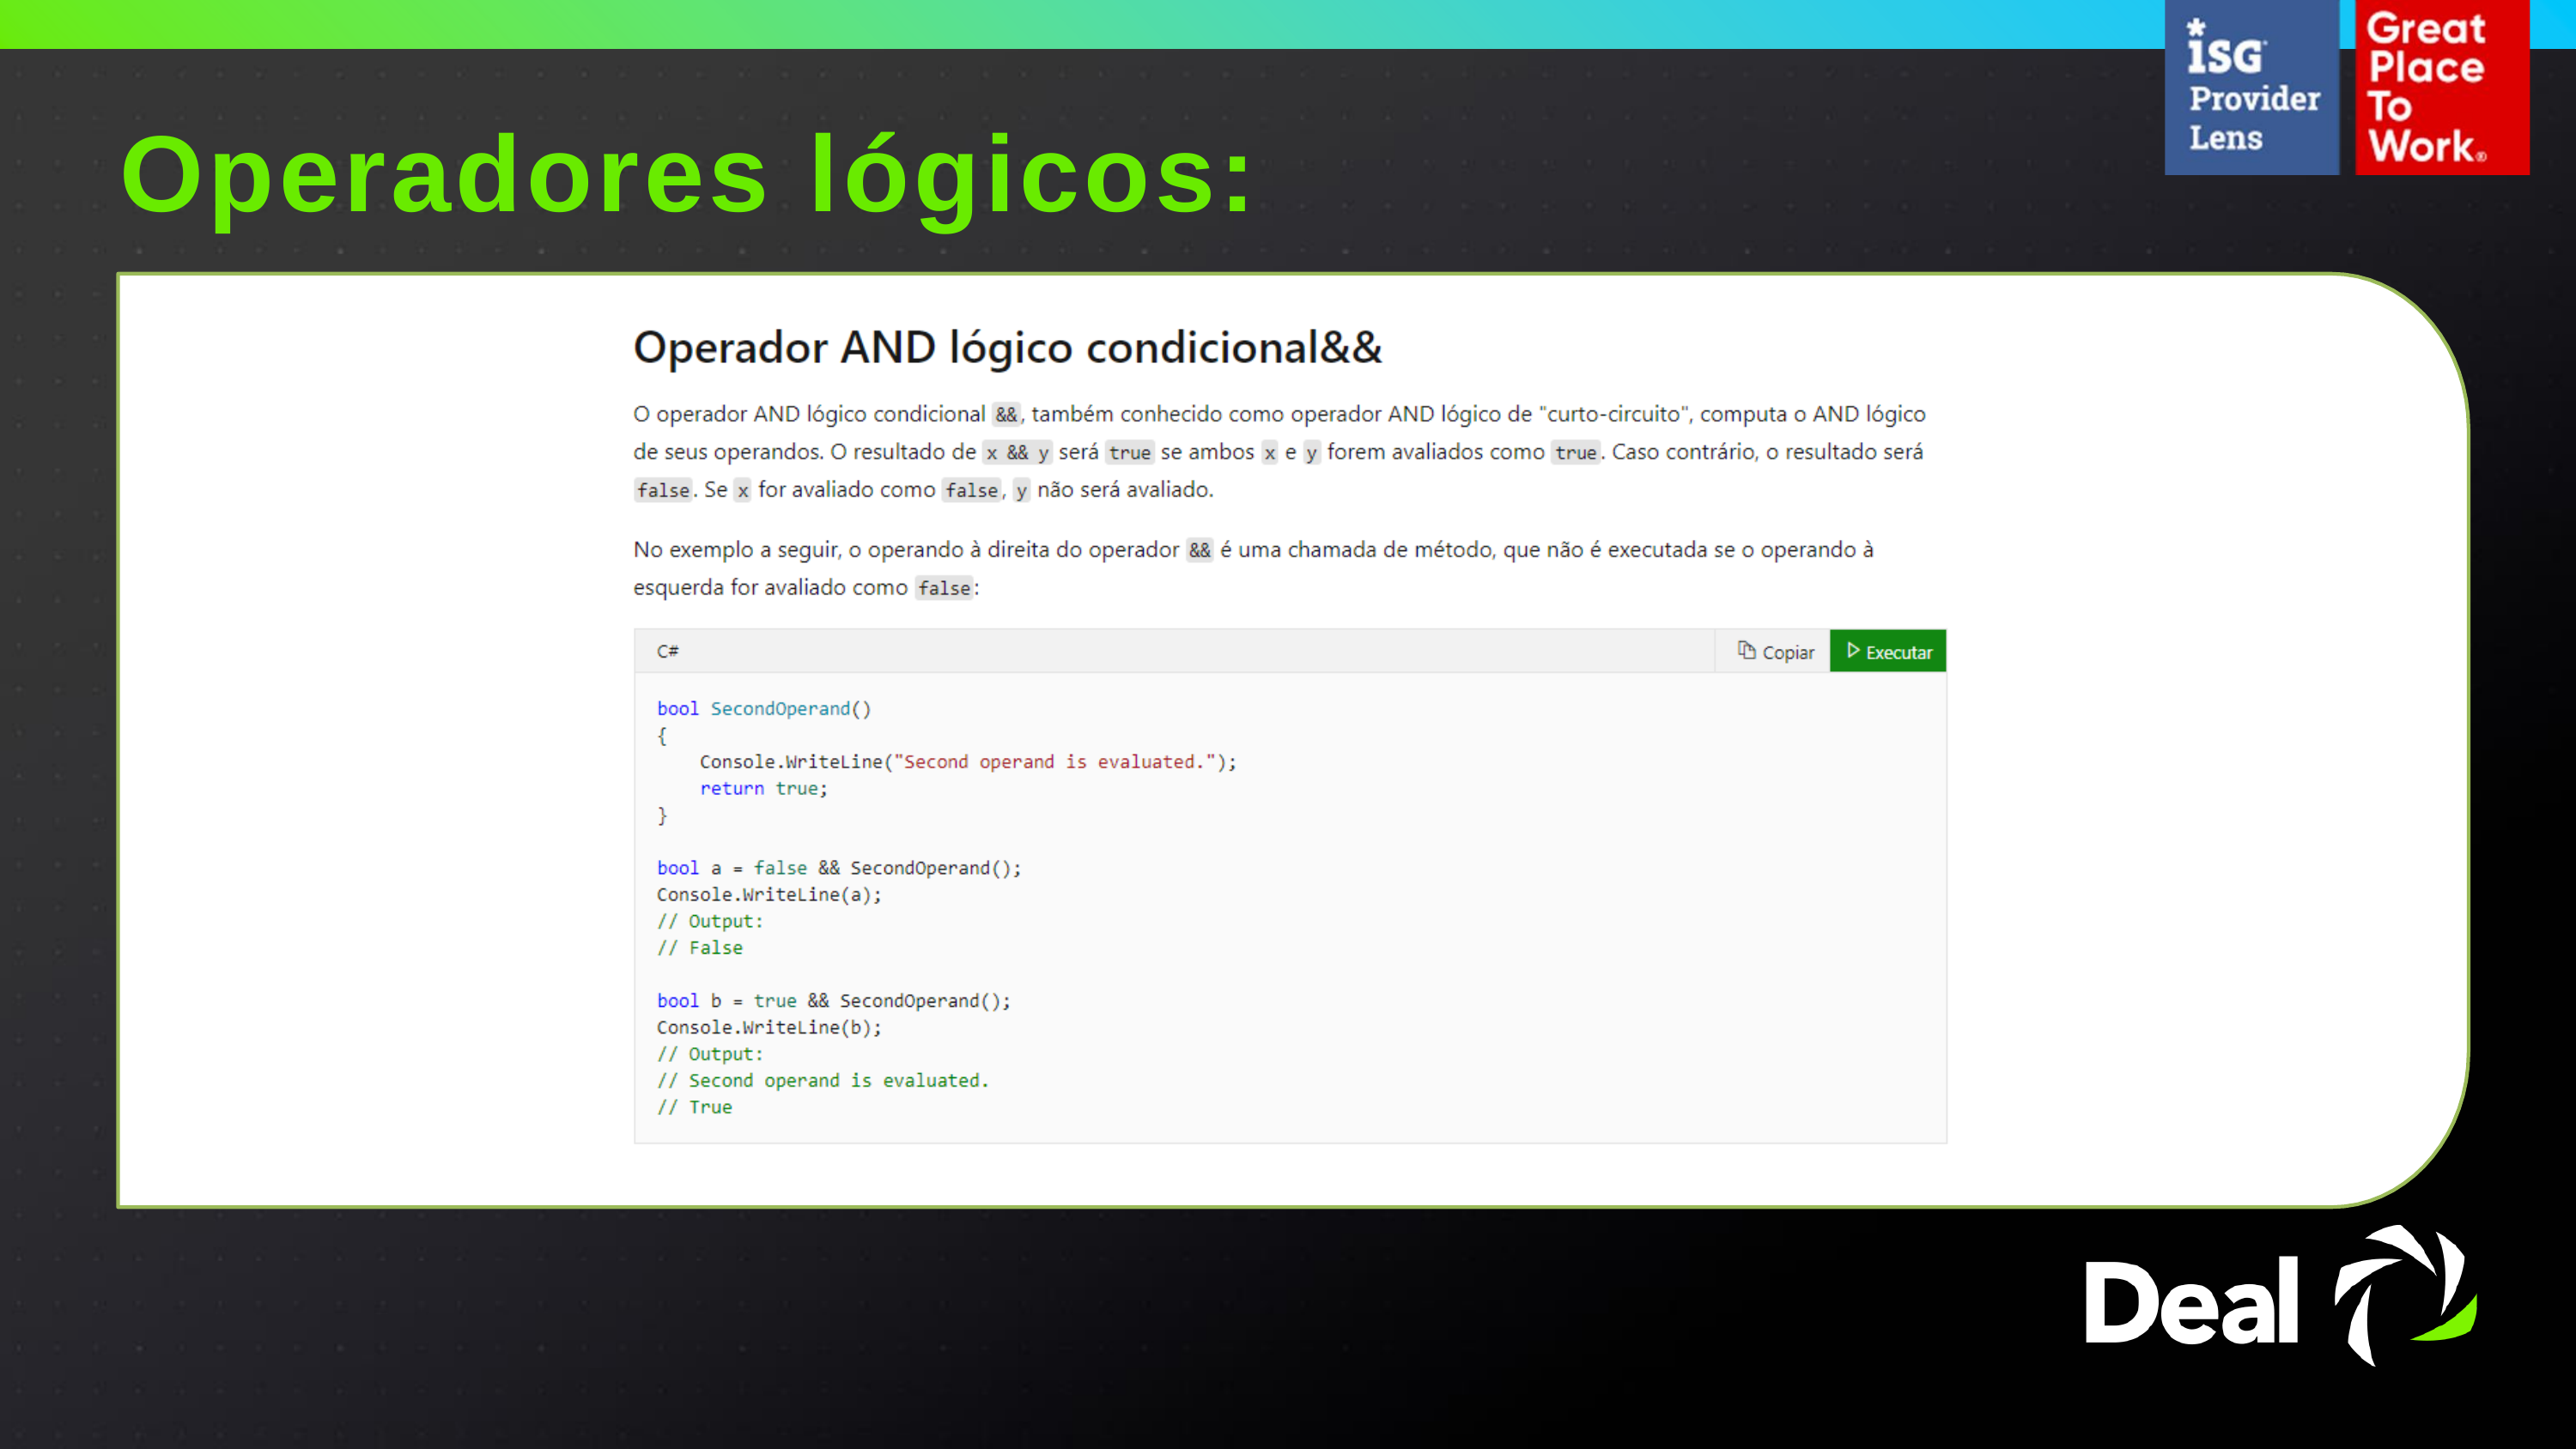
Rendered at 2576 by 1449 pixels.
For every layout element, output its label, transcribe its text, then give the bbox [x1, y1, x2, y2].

text_box Operadores lógicos: [118, 101, 2050, 233]
picture [0, 0, 2576, 1449]
text_box [116, 271, 2471, 1210]
